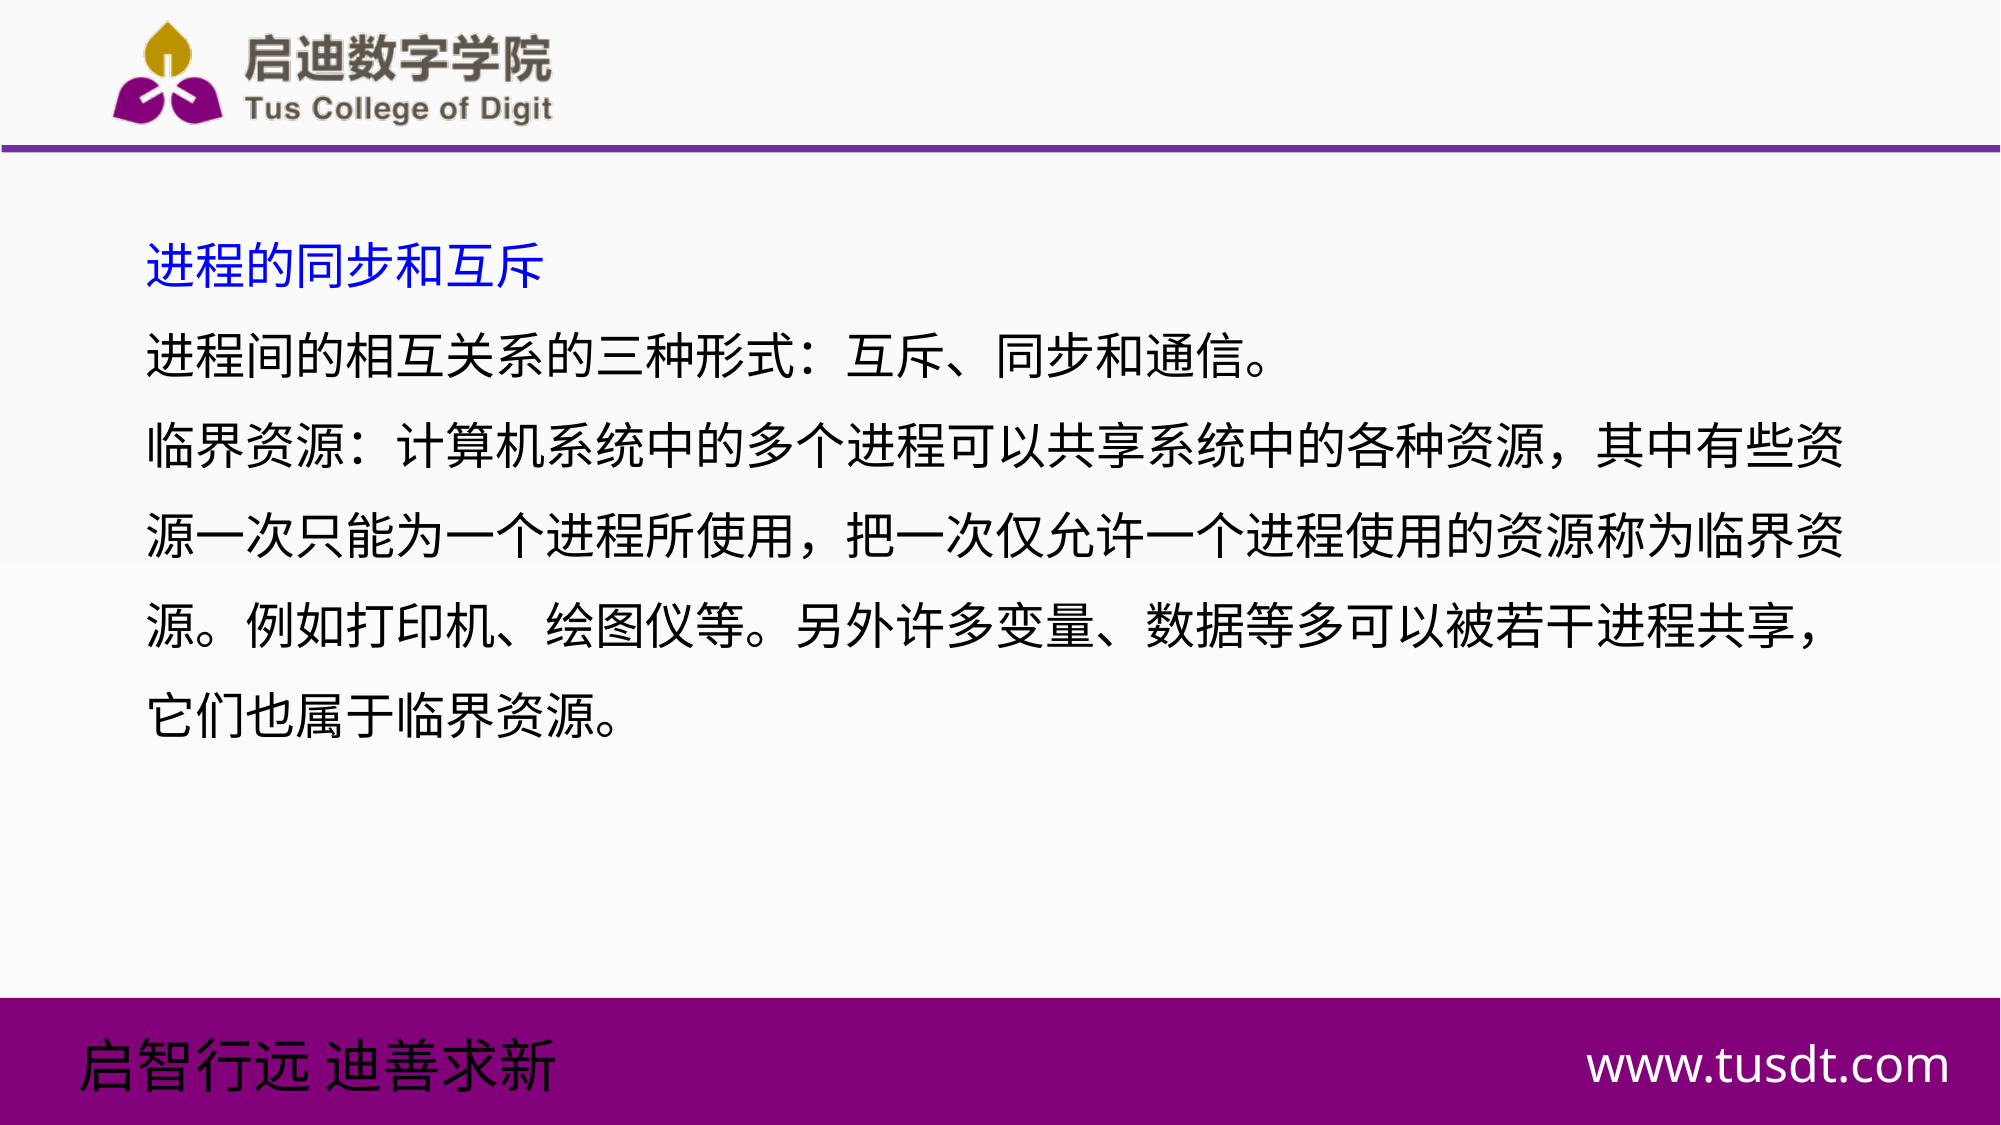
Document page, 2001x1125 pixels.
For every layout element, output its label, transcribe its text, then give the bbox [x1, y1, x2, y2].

picture [106, 11, 562, 134]
text_box 进程的同步和互斥 进程间的相互关系的三种形式：互斥、同步和通信。 临界资源：计算机系统中的多个进程可以共享系统中的各种资源，其中有些资源一次只能为一个进程所使用，把一次仅允许一个进程使用的资源称为临界资源。例如打印机、绘图仪等。另外许多变量、数据等多可以被若干进程共享，它们也属于临界资源。 [131, 197, 1882, 752]
